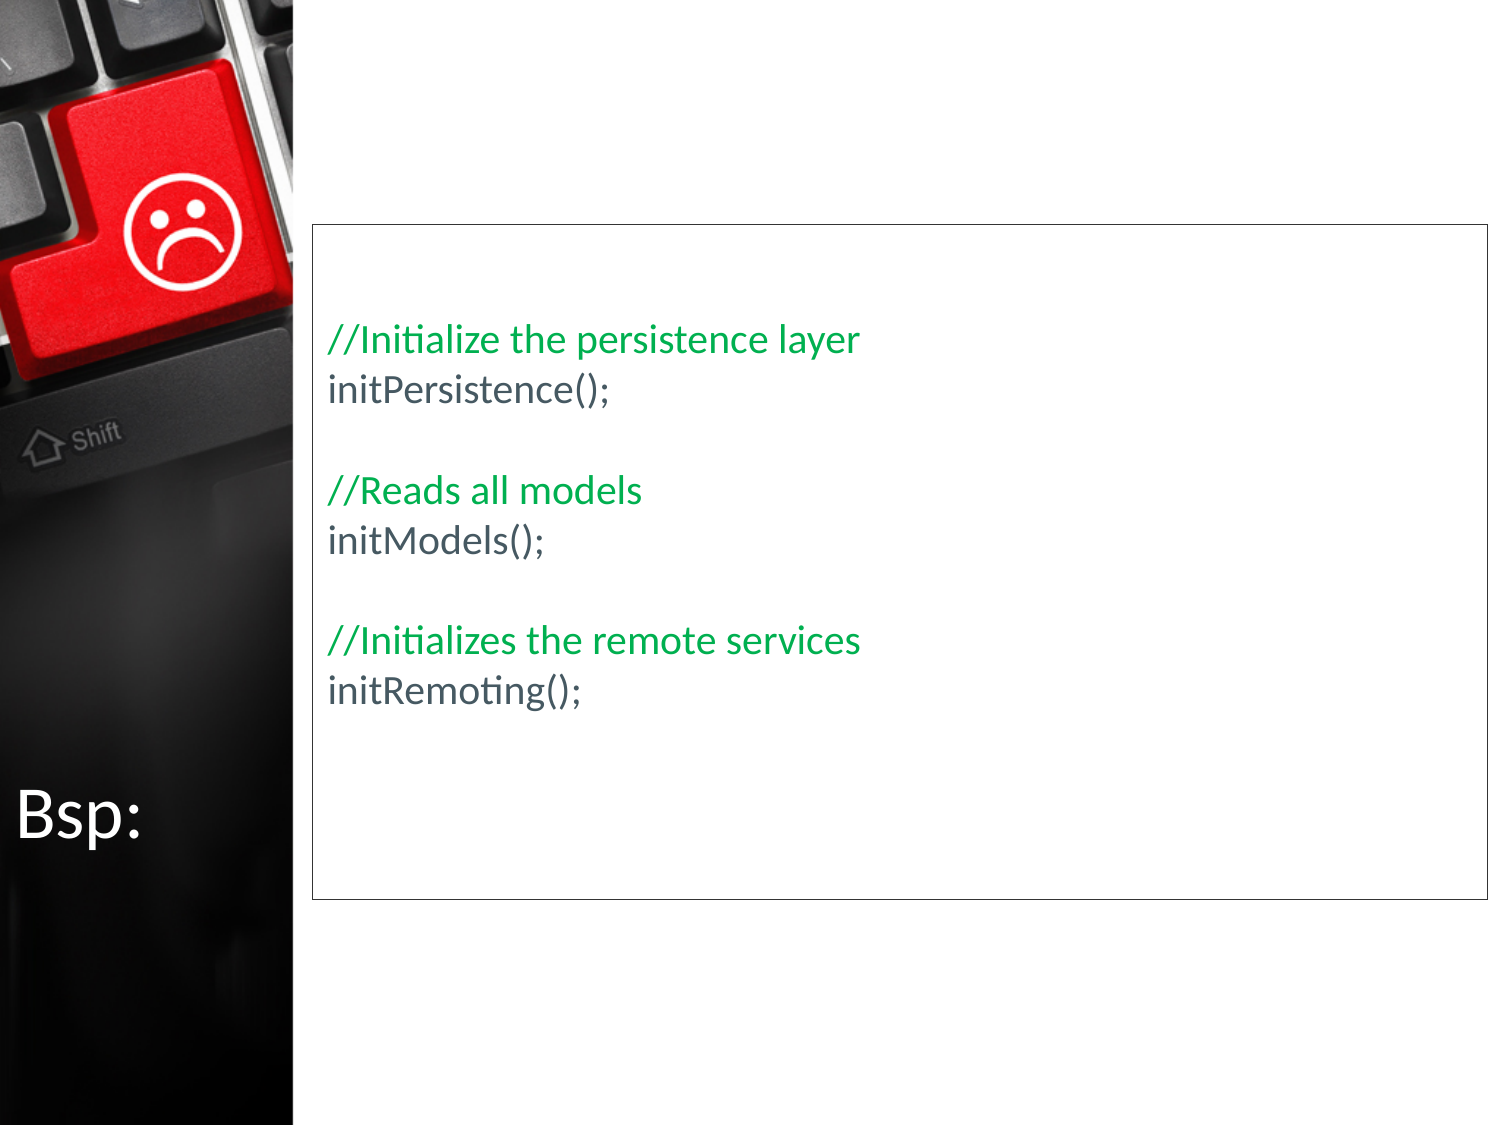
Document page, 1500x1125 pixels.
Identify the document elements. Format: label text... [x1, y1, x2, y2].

picture [0, 0, 1500, 1125]
title //Initialize the persistence layer initPersistence(); //Reads all models initModels(); //Initializes the remote services initRemoting(); [312, 224, 1488, 900]
text_box Bsp: [0, 750, 275, 868]
